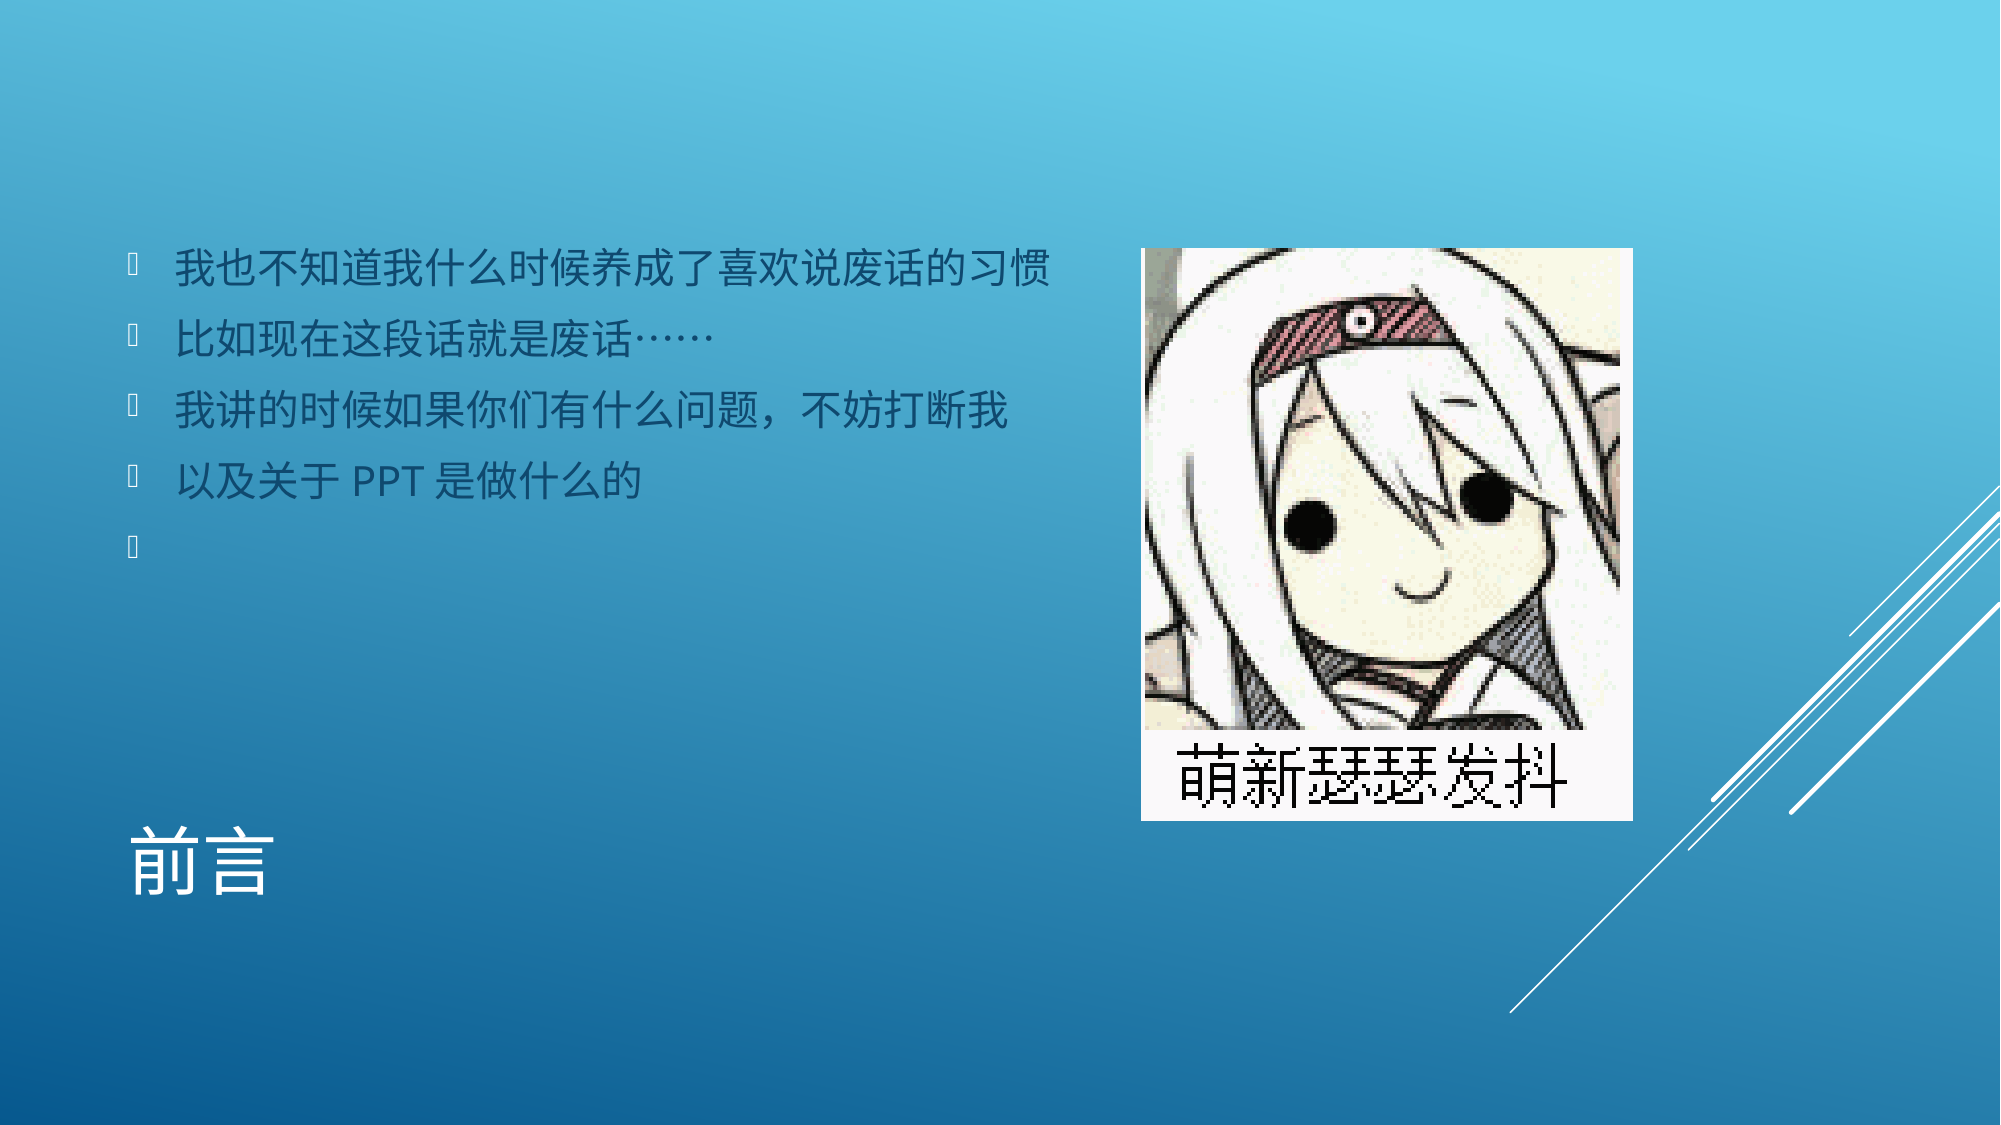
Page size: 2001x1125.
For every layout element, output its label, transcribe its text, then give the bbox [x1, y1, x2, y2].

picture [1141, 247, 1633, 821]
list 我也不知道我什么时候养成了喜欢说废话的习惯 比如现在这段话就是废话…… 我讲的时候如果你们有什么问题，不妨打断我 以及关于PPT是做什么的 [112, 112, 1513, 706]
title 前言 [112, 736, 1513, 984]
